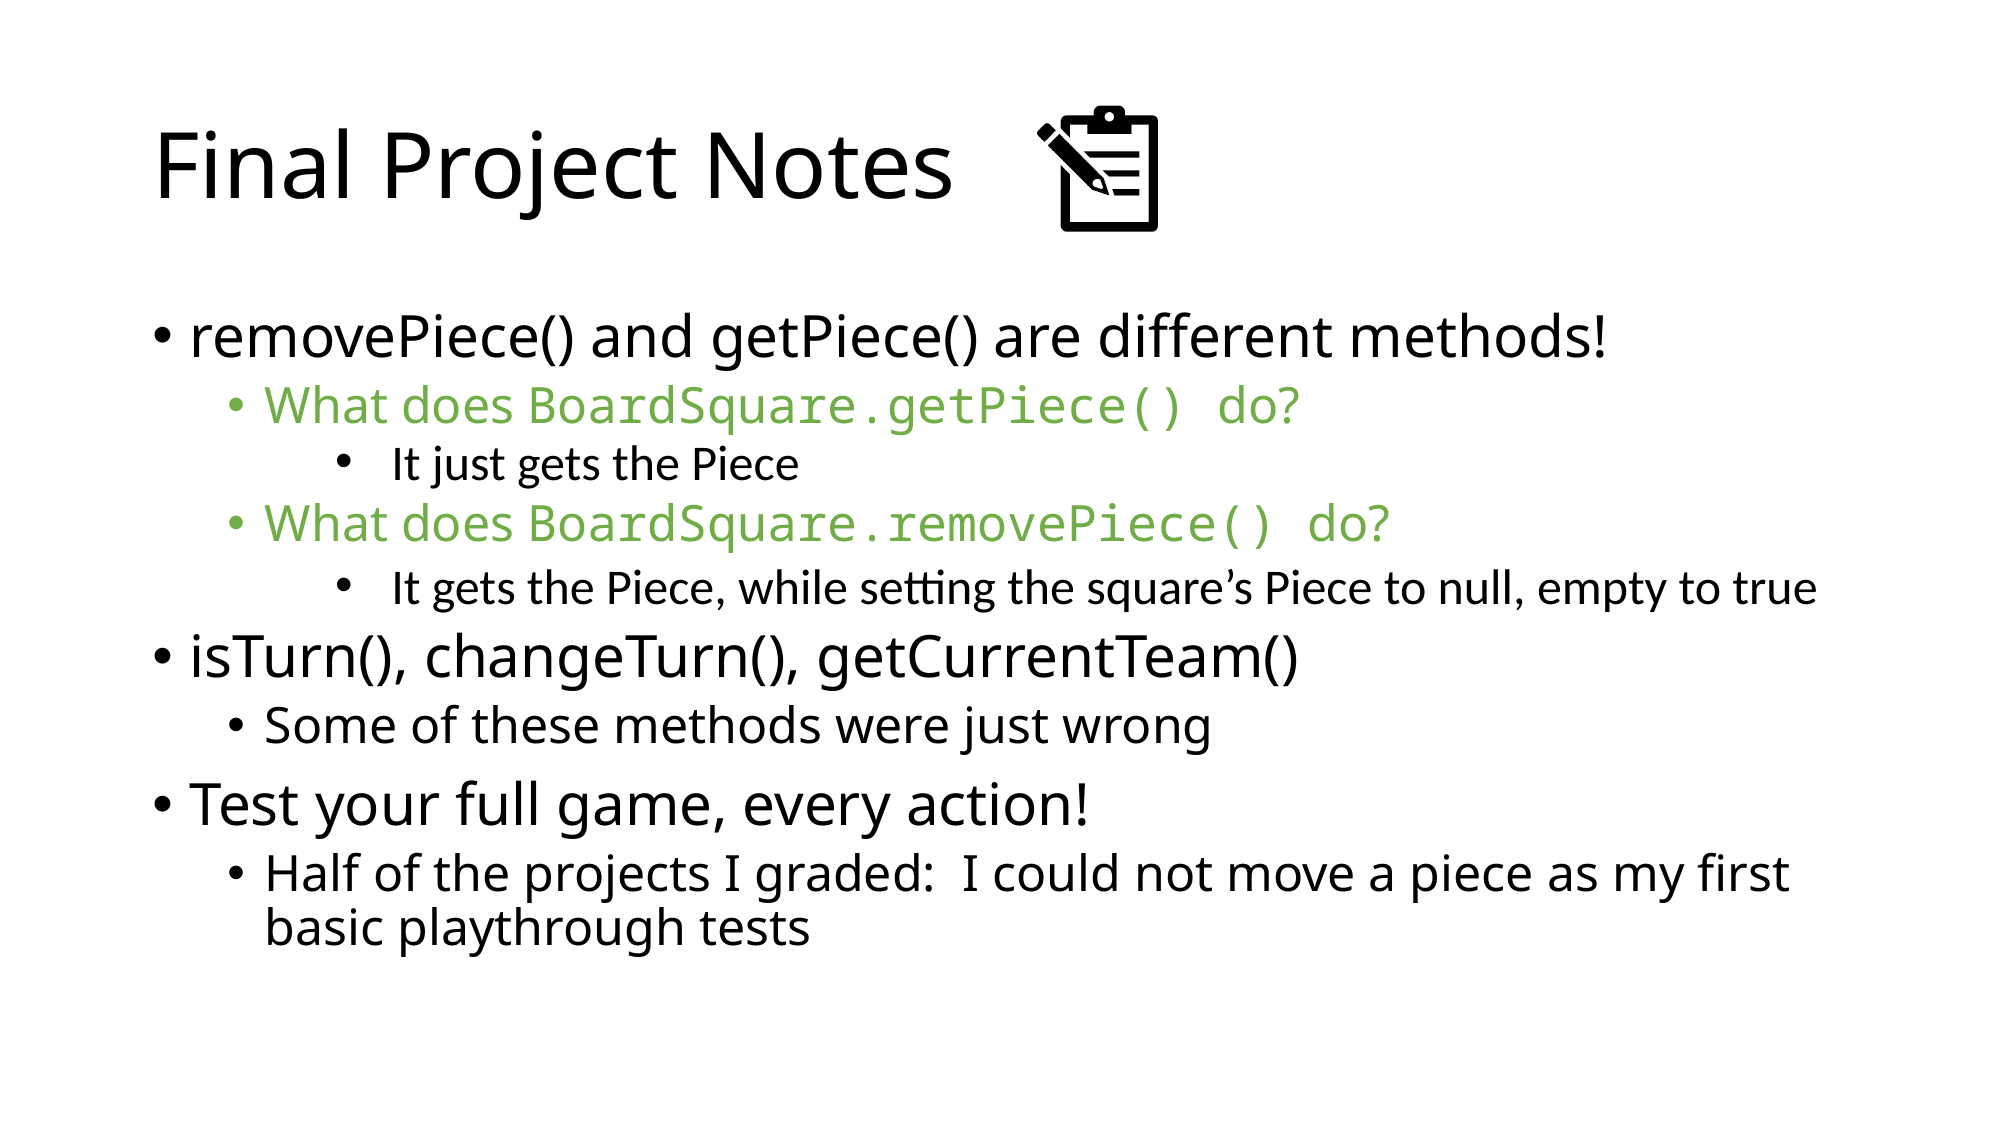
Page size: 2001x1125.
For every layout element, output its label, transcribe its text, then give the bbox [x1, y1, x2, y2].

list removePiece() and getPiece() are different methods! What does BoardSquare.getPiece() do? What does BoardSquare.removePiece() do? isTurn(), changeTurn(), getCurrentTeam() Some of these methods were just wrong Test your full game, every action! Half of the projects I graded: I could not move a piece as my first basic playthrough tests [137, 299, 1863, 1019]
text_box It just gets the Piece [320, 423, 1566, 498]
text_box It gets the Piece, while setting the square’s Piece to null, empty to true [320, 546, 1931, 622]
picture [1029, 93, 1180, 244]
title Final Project Notes [137, 59, 1863, 278]
